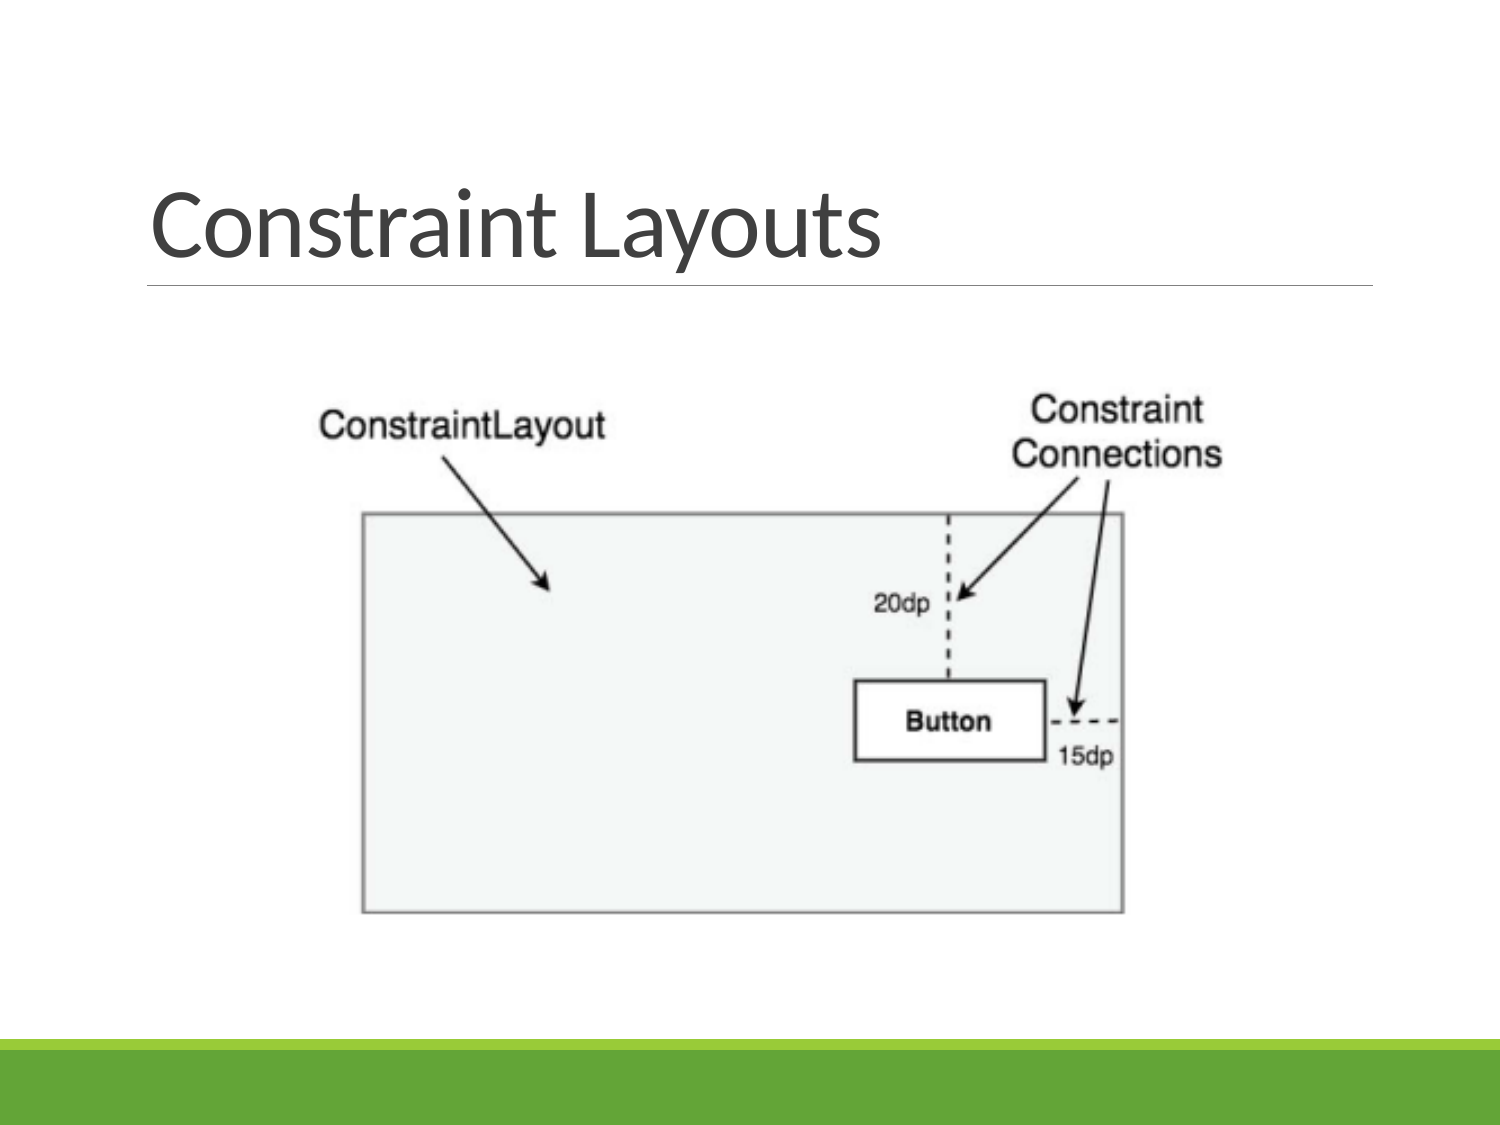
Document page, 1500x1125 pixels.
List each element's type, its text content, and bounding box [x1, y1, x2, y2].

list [262, 369, 1245, 938]
title Constraint Layouts [135, 47, 1373, 285]
